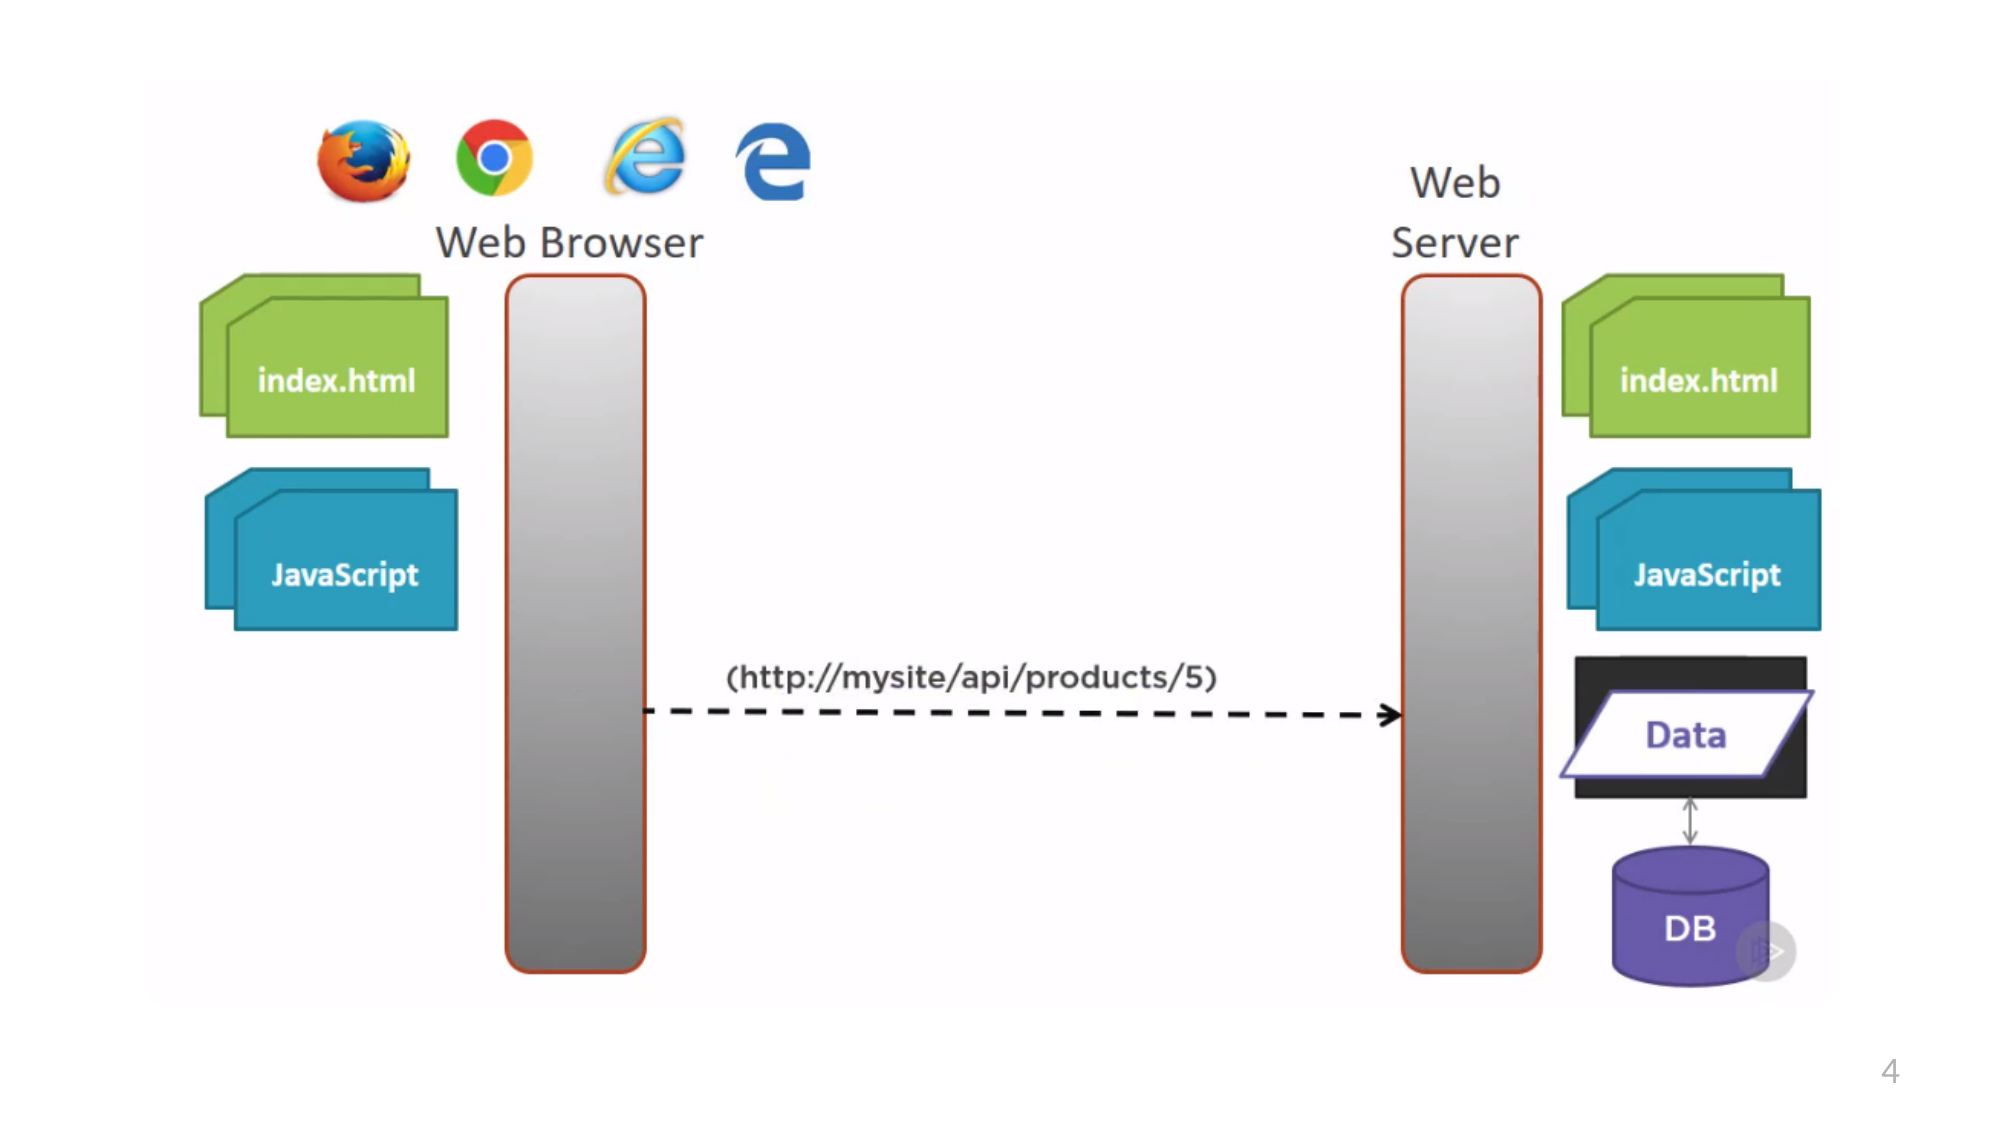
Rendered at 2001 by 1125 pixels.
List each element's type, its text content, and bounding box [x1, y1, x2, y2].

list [149, 80, 1832, 1002]
slide_number 4 [1440, 1046, 1900, 1103]
